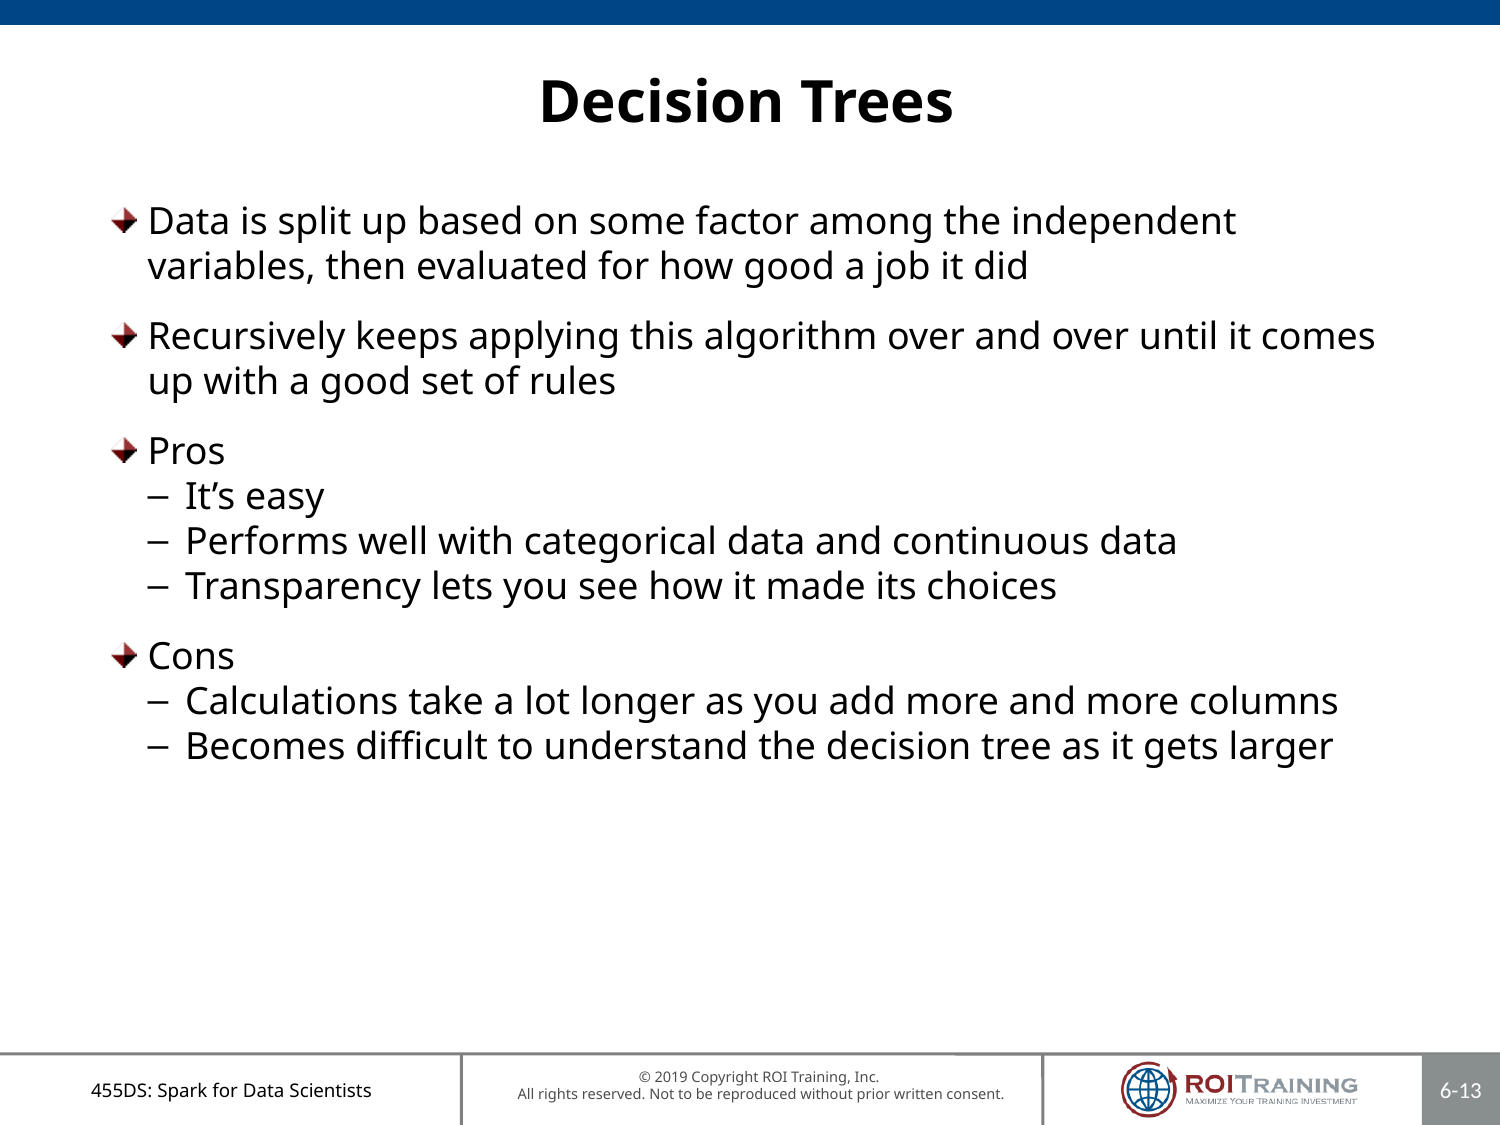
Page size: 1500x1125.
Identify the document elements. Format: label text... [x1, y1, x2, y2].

picture [110, 206, 137, 233]
picture [110, 641, 137, 668]
list Data is split up based on some factor among the independent variables, then evaluated for how good a job it did Recursively keeps applying this algorithm over and over until it comes up with a good set of rules Pros It’s easy Performs well with categorical data and continuous data Transparency lets you see how it made its choices Cons Calculations take a lot longer as you add more and more columns Becomes difficult to understand the decision tree as it gets larger [95, 189, 1411, 1022]
picture [1113, 1060, 1362, 1118]
picture [110, 436, 137, 463]
title Decision Trees [172, 47, 1322, 151]
picture [110, 321, 137, 348]
